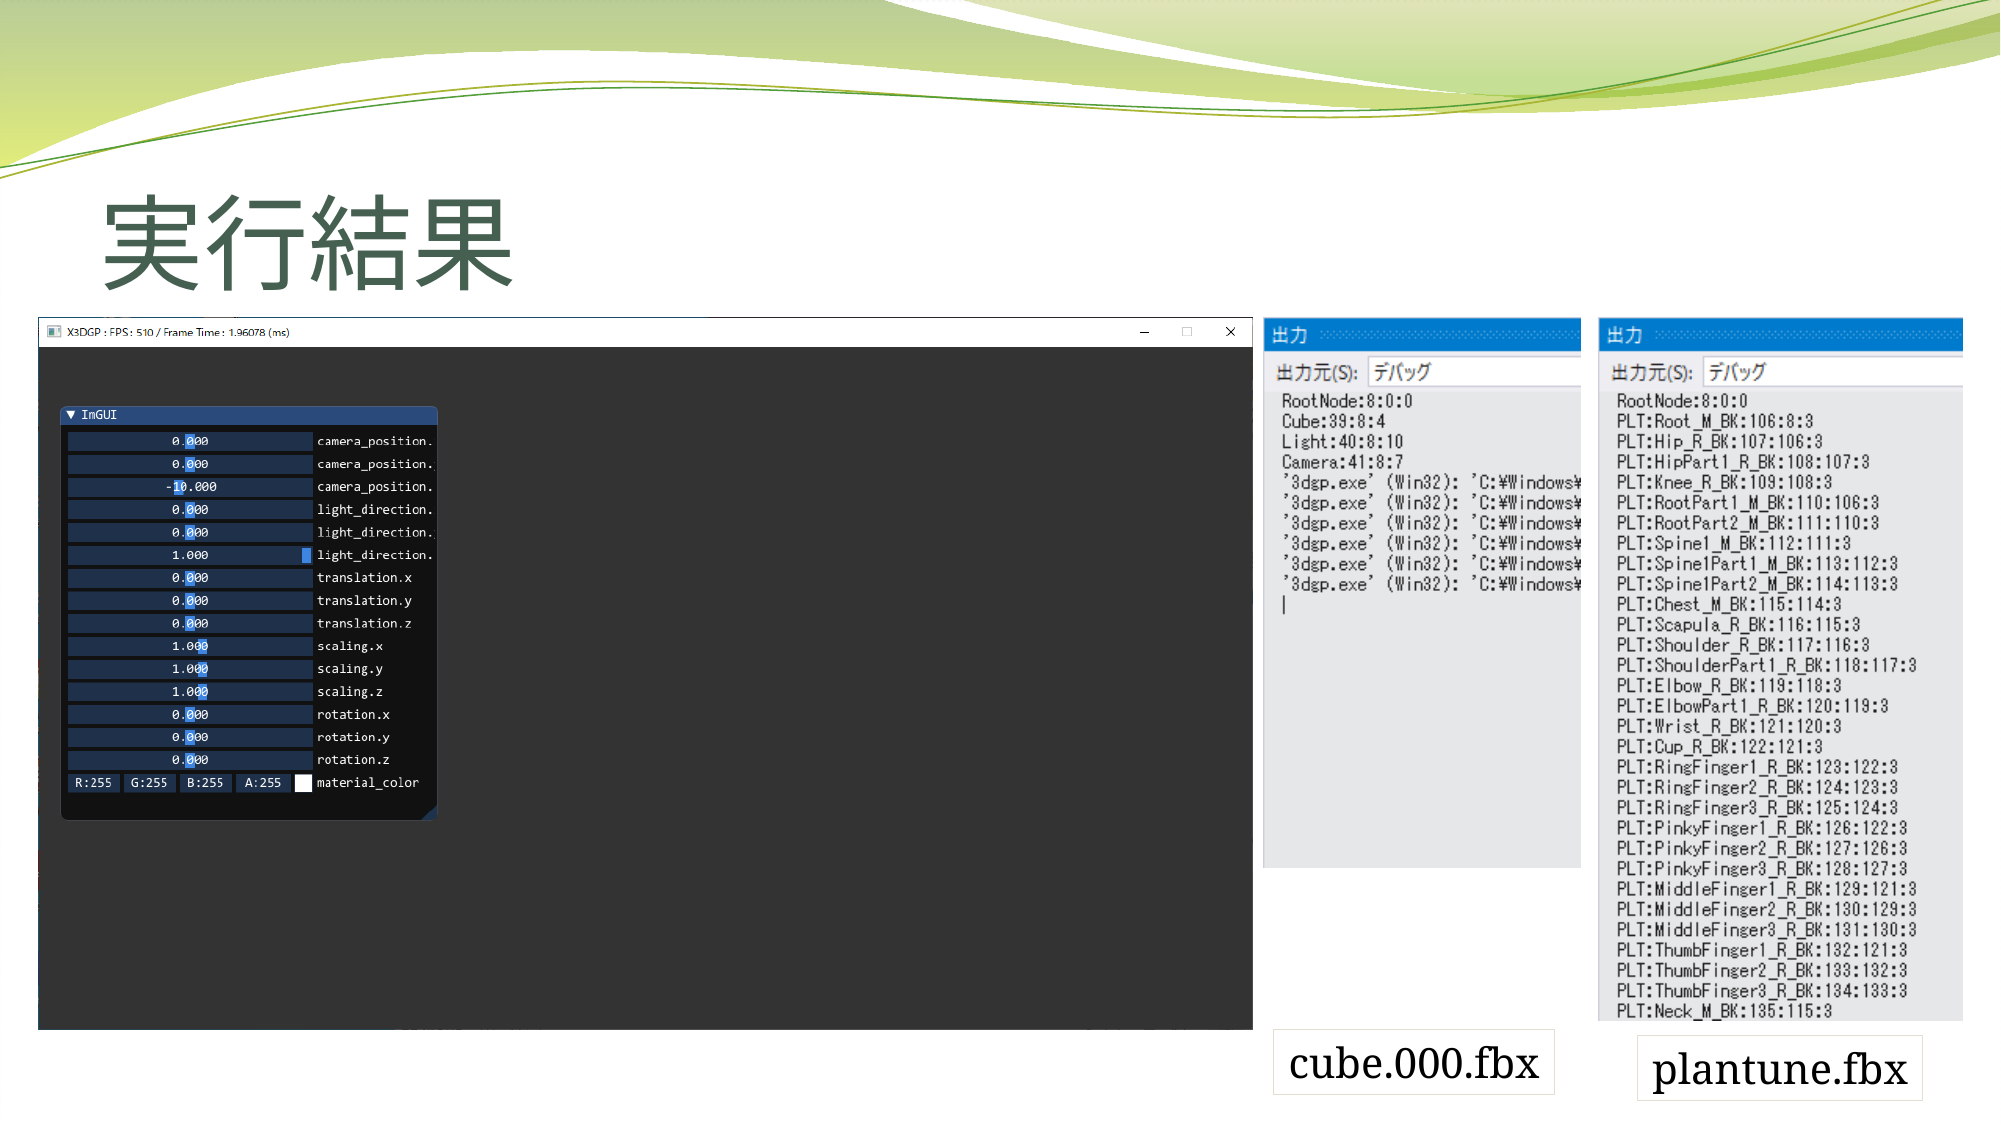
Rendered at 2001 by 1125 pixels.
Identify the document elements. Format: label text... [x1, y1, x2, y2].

text_box plantune.fbx [1637, 1035, 1923, 1101]
picture [1598, 317, 1963, 1021]
title 実行結果 [99, 115, 1900, 303]
text_box cube.000.fbx [1273, 1029, 1555, 1095]
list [38, 317, 1253, 1030]
picture [1263, 317, 1581, 868]
